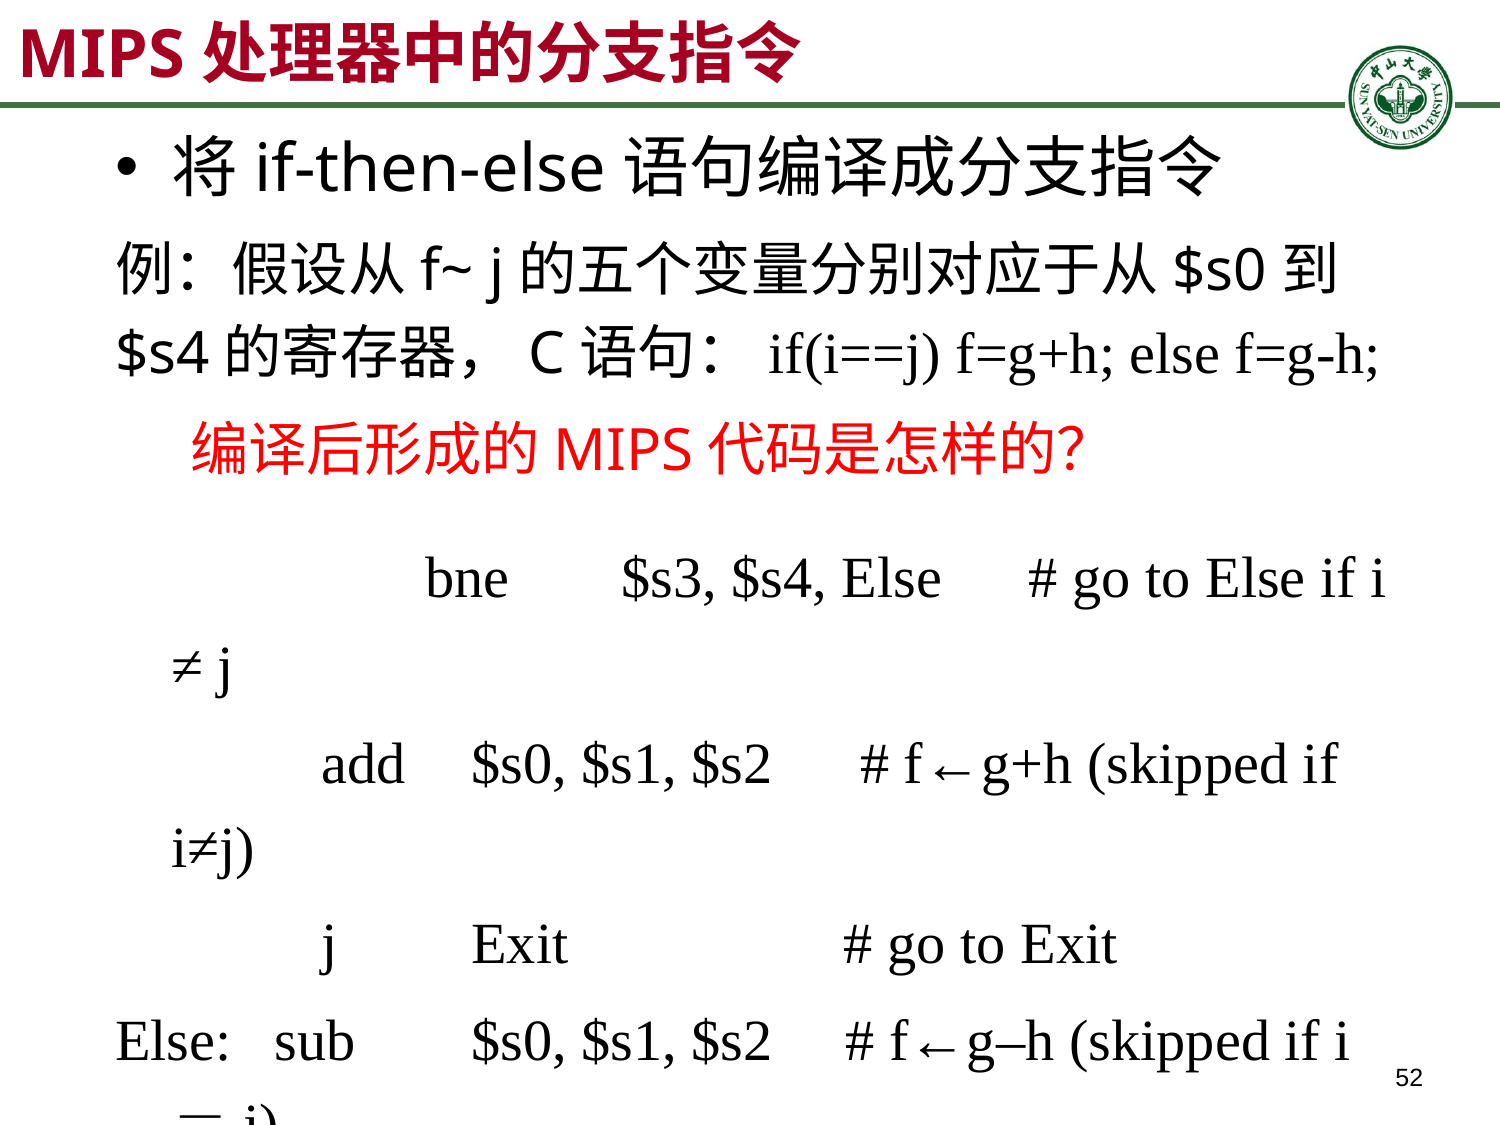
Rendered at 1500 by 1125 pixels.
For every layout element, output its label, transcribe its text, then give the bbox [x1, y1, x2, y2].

list 将if-then-else语句编译成分支指令 例：假设从f~ j的五个变量分别对应于从$s0到$s4的寄存器，C语句：if(i==j) f=g+h; else f=g-h; 编译后形成的MIPS代码是怎样的？ bne $s3, $s4, Else # go to Else if i ≠ j add $s0, $s1, $s2 # f←g+h (skipped if i≠j) j Exit # go to Exit Else: sub $s0, $s1, $s2 # f←g–h (skipped if i＝j) Exit: [100, 101, 1436, 1012]
title MIPS处理器中的分支指令 [3, 2, 1156, 99]
picture [1345, 42, 1455, 152]
